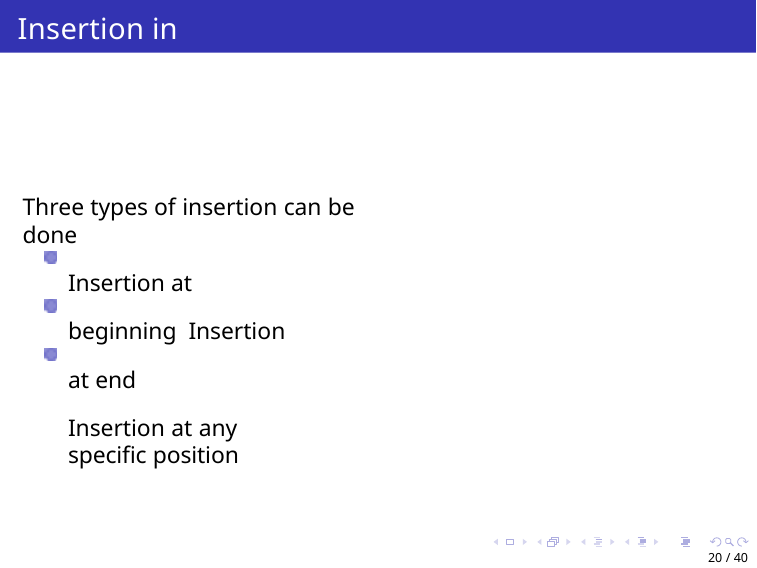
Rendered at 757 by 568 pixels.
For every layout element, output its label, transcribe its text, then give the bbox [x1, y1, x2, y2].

slide_number 20 / 40 [701, 548, 752, 568]
text_box Three types of insertion can be done Insertion at beginning Insertion at end Insertion at any specific position [20, 190, 395, 469]
picture [43, 299, 58, 313]
picture [43, 251, 58, 265]
text_box Insertion in DLL [15, 7, 231, 81]
picture [43, 348, 58, 362]
text_box [0, 0, 756, 53]
